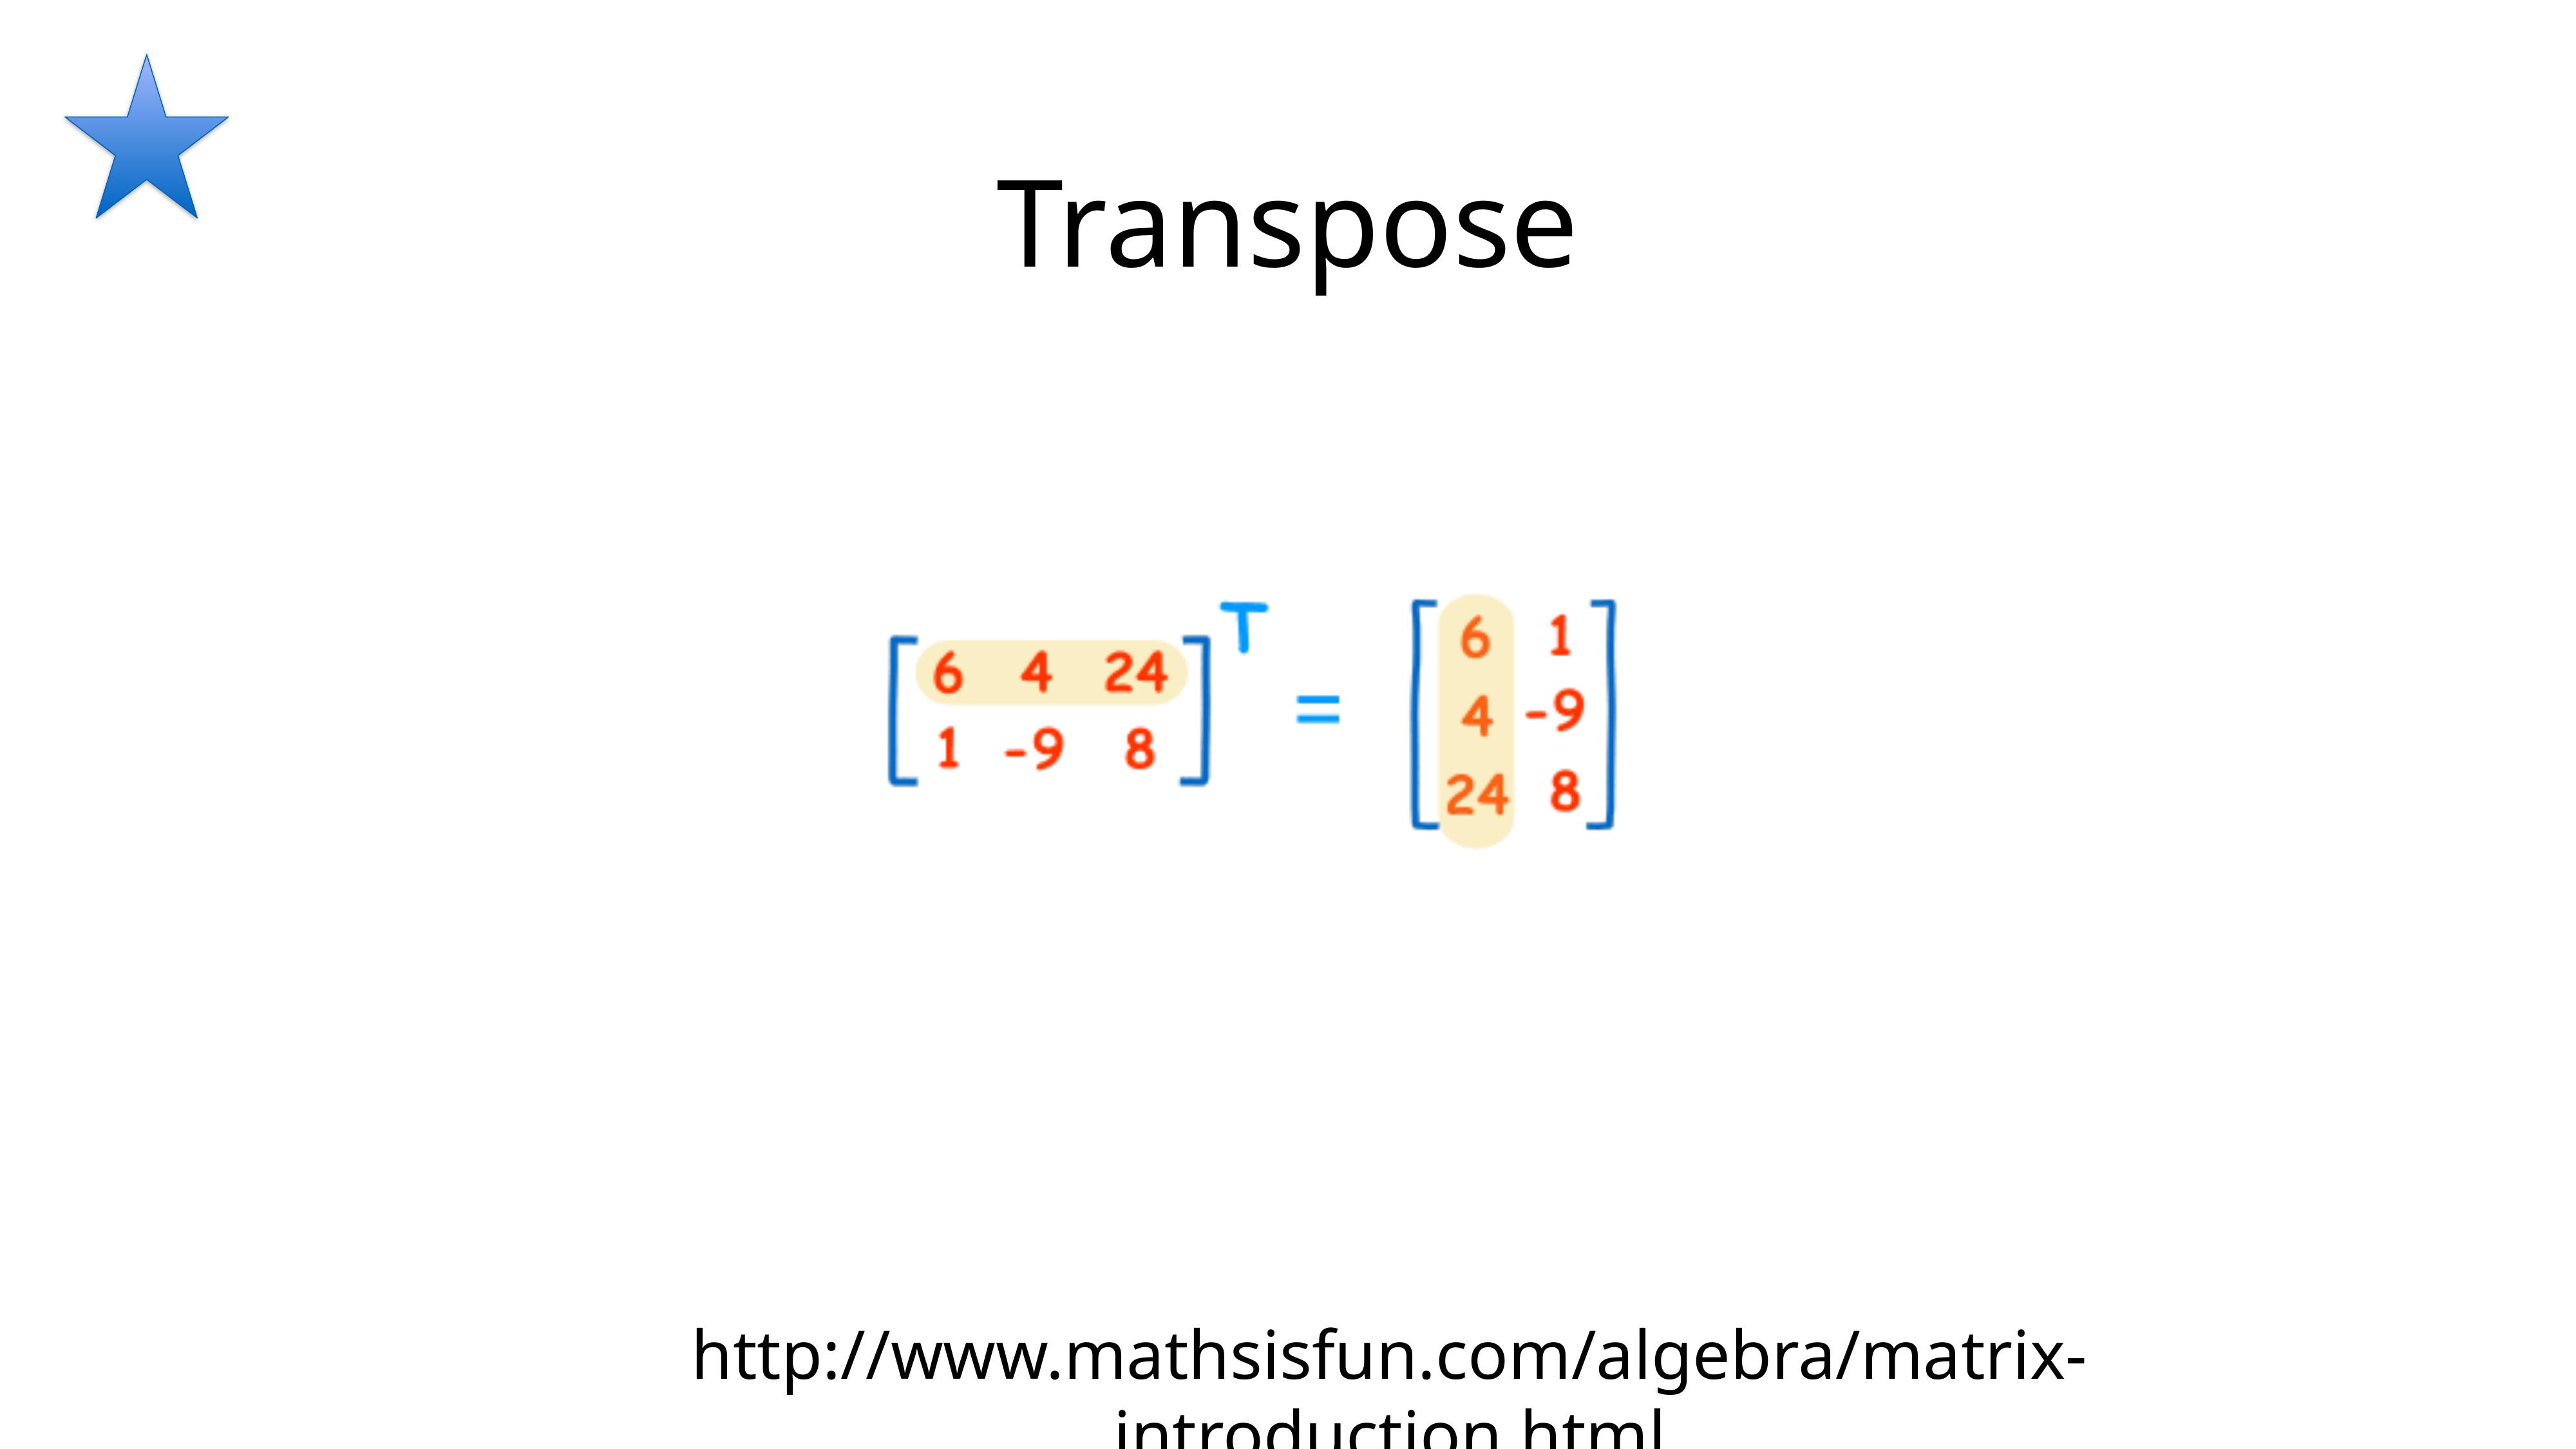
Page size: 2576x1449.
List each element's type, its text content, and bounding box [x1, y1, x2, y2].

picture [876, 588, 1630, 861]
title Transpose [0, 37, 2576, 401]
text_box http://www.mathsisfun.com/algebra/matrix-introduction.html [457, 1344, 2323, 1441]
text_box [64, 53, 229, 219]
